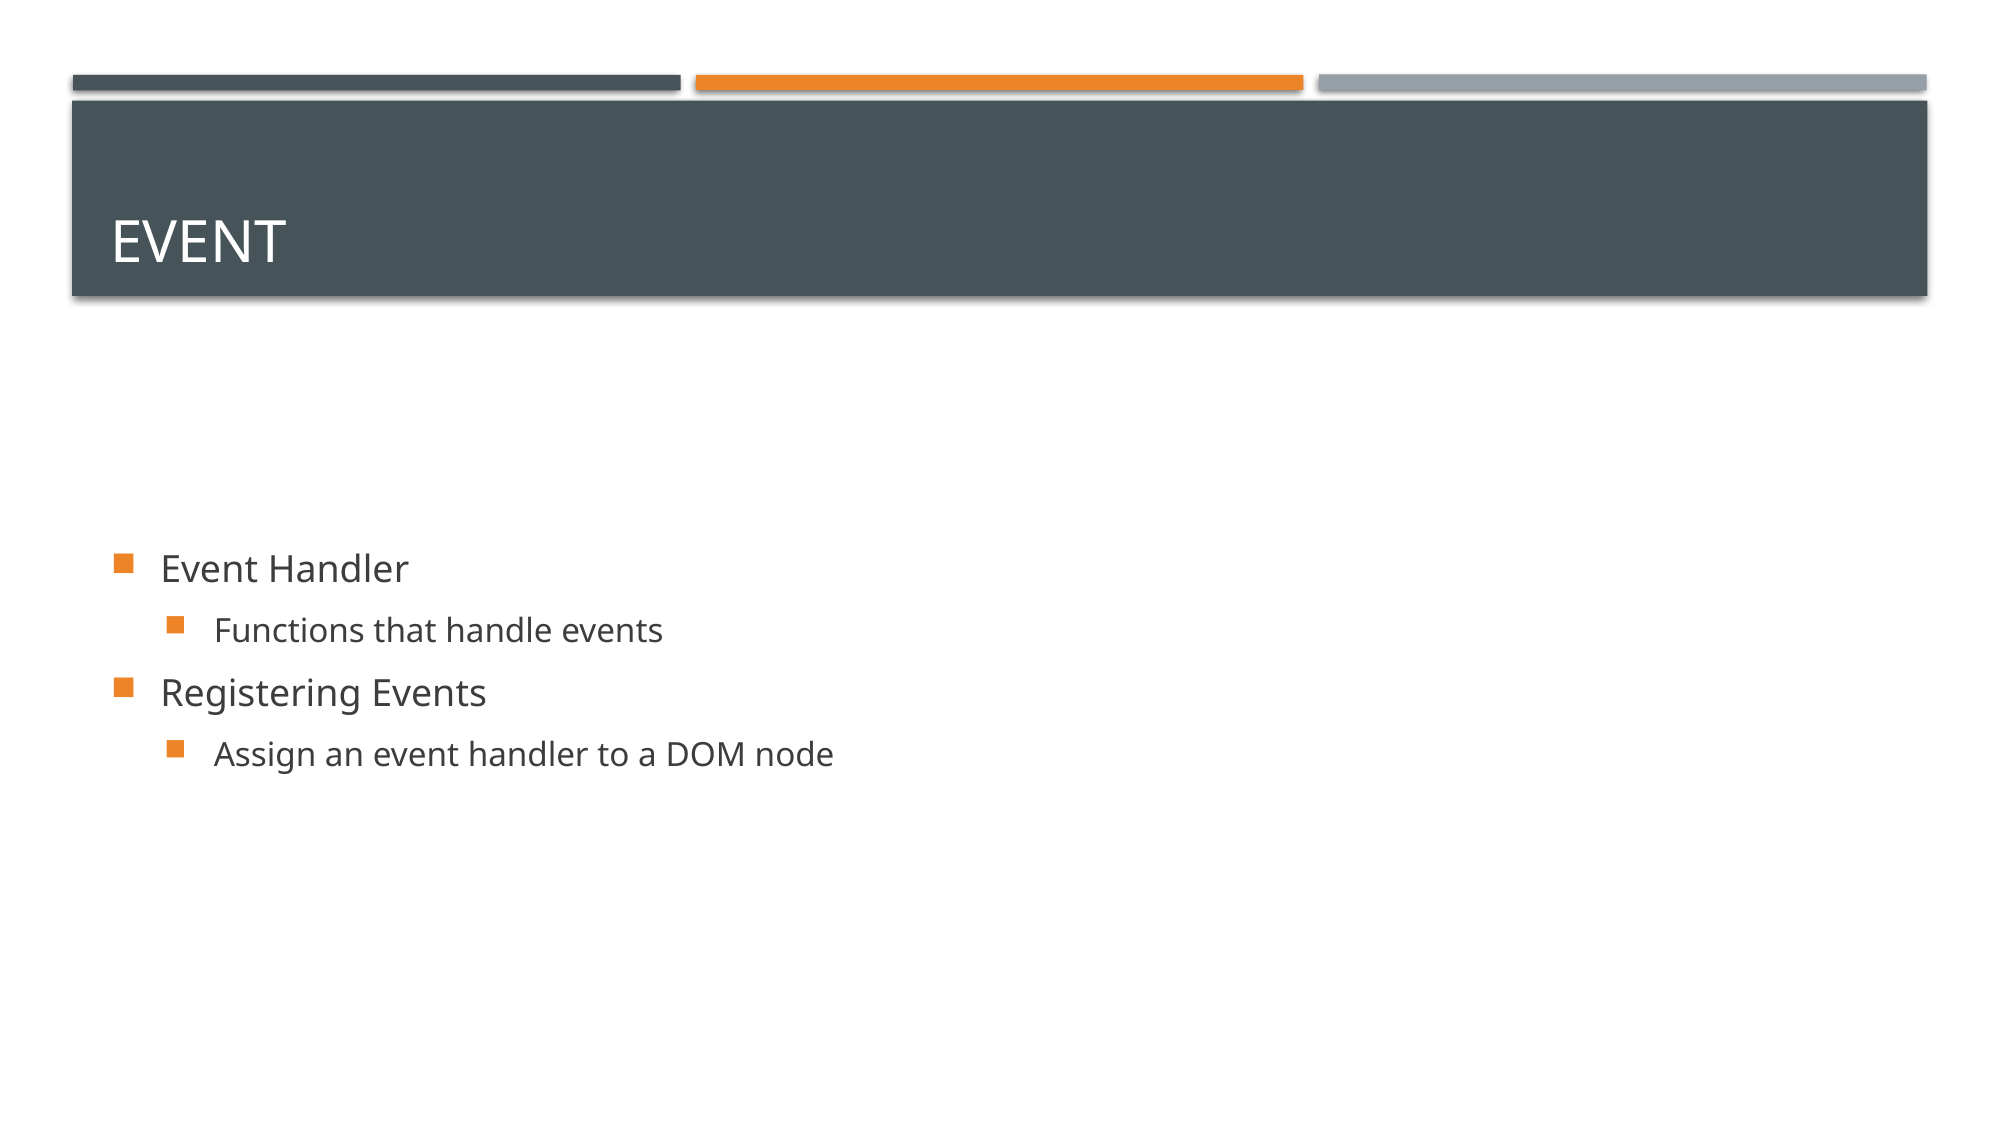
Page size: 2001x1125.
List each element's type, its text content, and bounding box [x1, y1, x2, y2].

list Event Handler Functions that handle events Registering Events Assign an event handler to a DOM node [95, 357, 1905, 962]
title Event [95, 115, 1905, 282]
